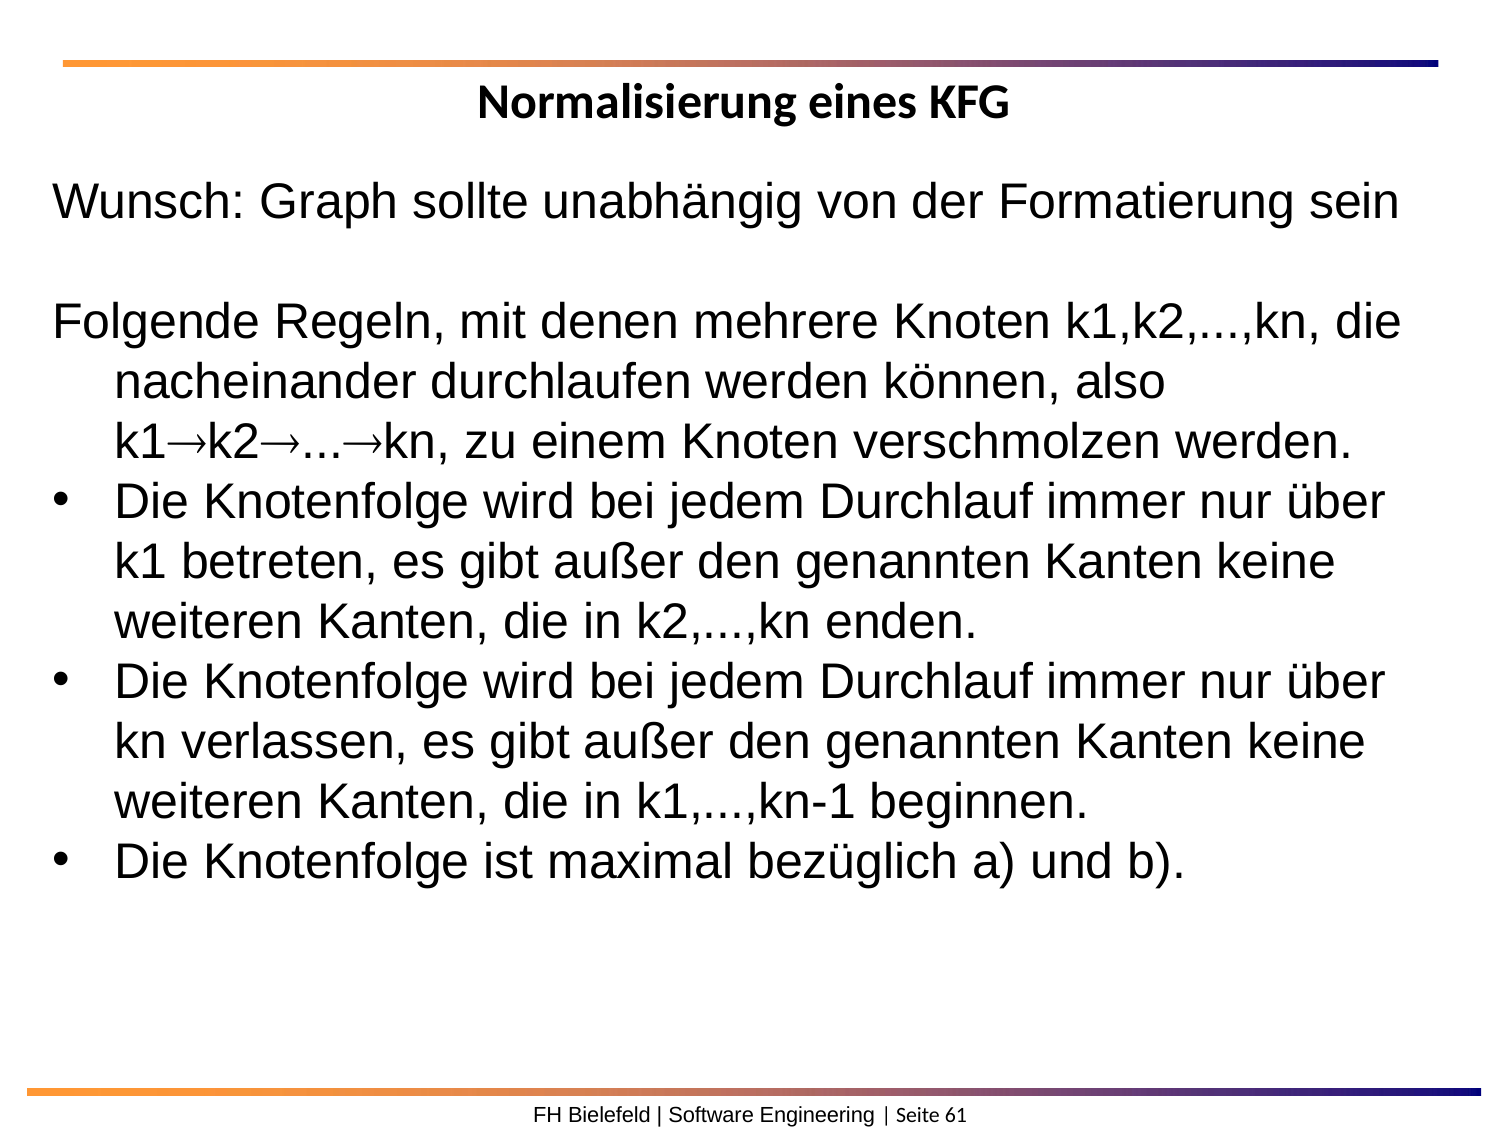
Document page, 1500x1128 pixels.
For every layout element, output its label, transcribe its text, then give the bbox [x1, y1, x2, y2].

text_box Normalisierung eines KFG [76, 60, 1412, 160]
text_box Wunsch: Graph sollte unabhängig von der Formatierung sein Folgende Regeln, mit denen mehrere Knoten k1,k2,...,kn, die nacheinander durchlaufen werden können, also k1k2...kn, zu einem Knoten verschmolzen werden. Die Knotenfolge wird bei jedem Durchlauf immer nur über k1 betreten, es gibt außer den genannten Kanten keine weiteren Kanten, die in k2,...,kn enden. Die Knotenfolge wird bei jedem Durchlauf immer nur über kn verlassen, es gibt außer den genannten Kanten keine weiteren Kanten, die in k1,...,kn-1 beginnen. Die Knotenfolge ist maximal bezüglich a) und b). [37, 160, 1463, 1035]
picture [27, 1088, 1482, 1096]
picture [1412, 60, 1439, 67]
picture [62, 60, 76, 67]
